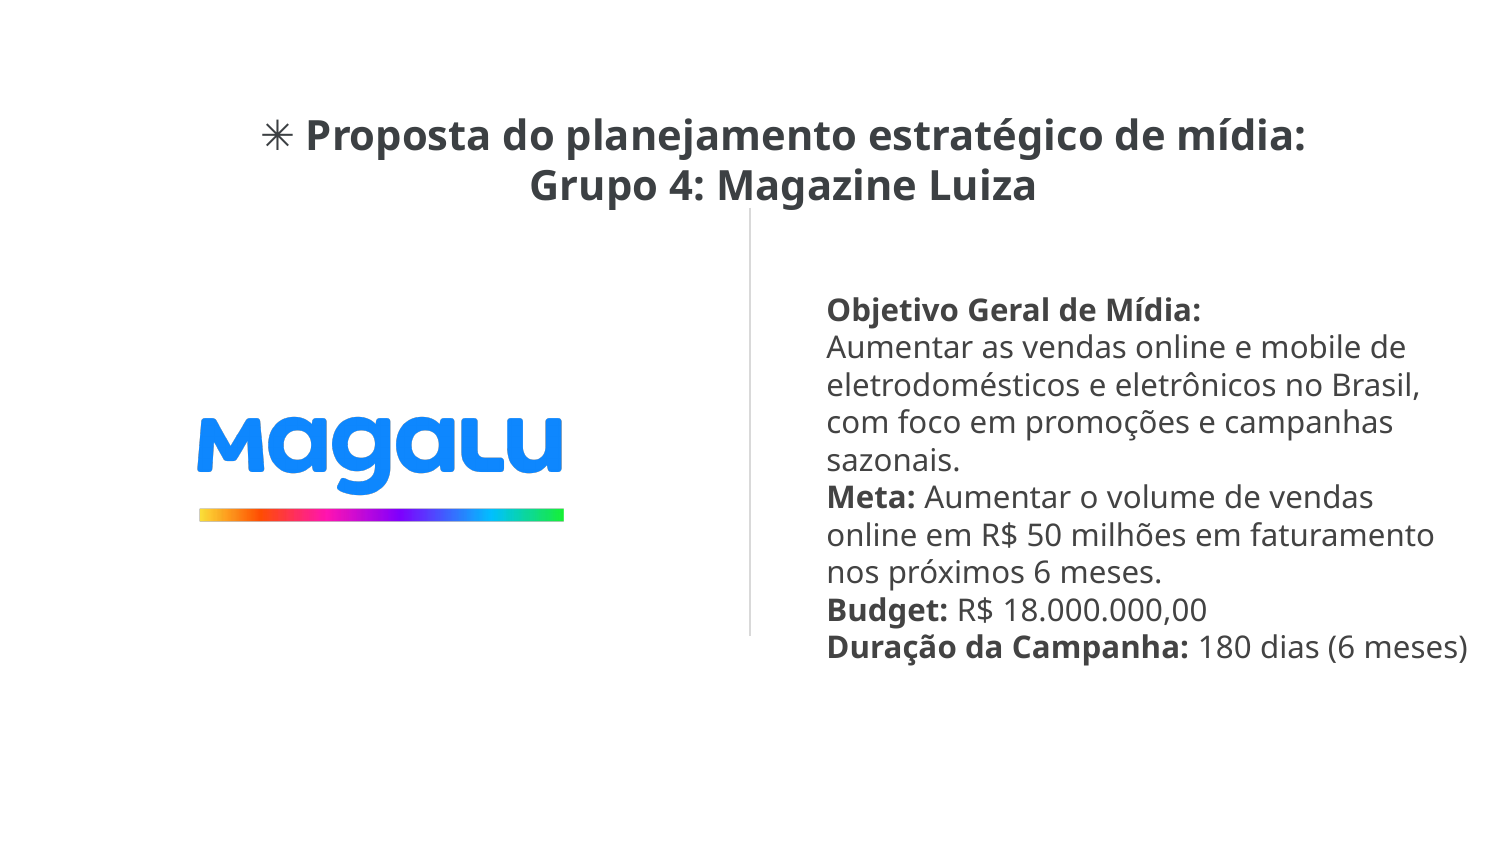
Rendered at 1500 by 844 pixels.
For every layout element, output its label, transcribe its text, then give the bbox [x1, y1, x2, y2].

picture [118, 207, 643, 731]
text_box ✳️ Proposta do planejamento estratégico de mídia: Grupo 4: Magazine Luiza [144, 93, 1424, 274]
text_box Objetivo Geral de Mídia: Aumentar as vendas online e mobile de eletrodomésticos e eletrônicos no Brasil, com foco em promoções e campanhas sazonais. Meta: Aumentar o volume de vendas online em R$ 50 milhões em faturamento nos próximos 6 meses. Budget: R$ 18.000.000,00 Duração da Campanha: 180 dias (6 meses) [811, 275, 1488, 755]
